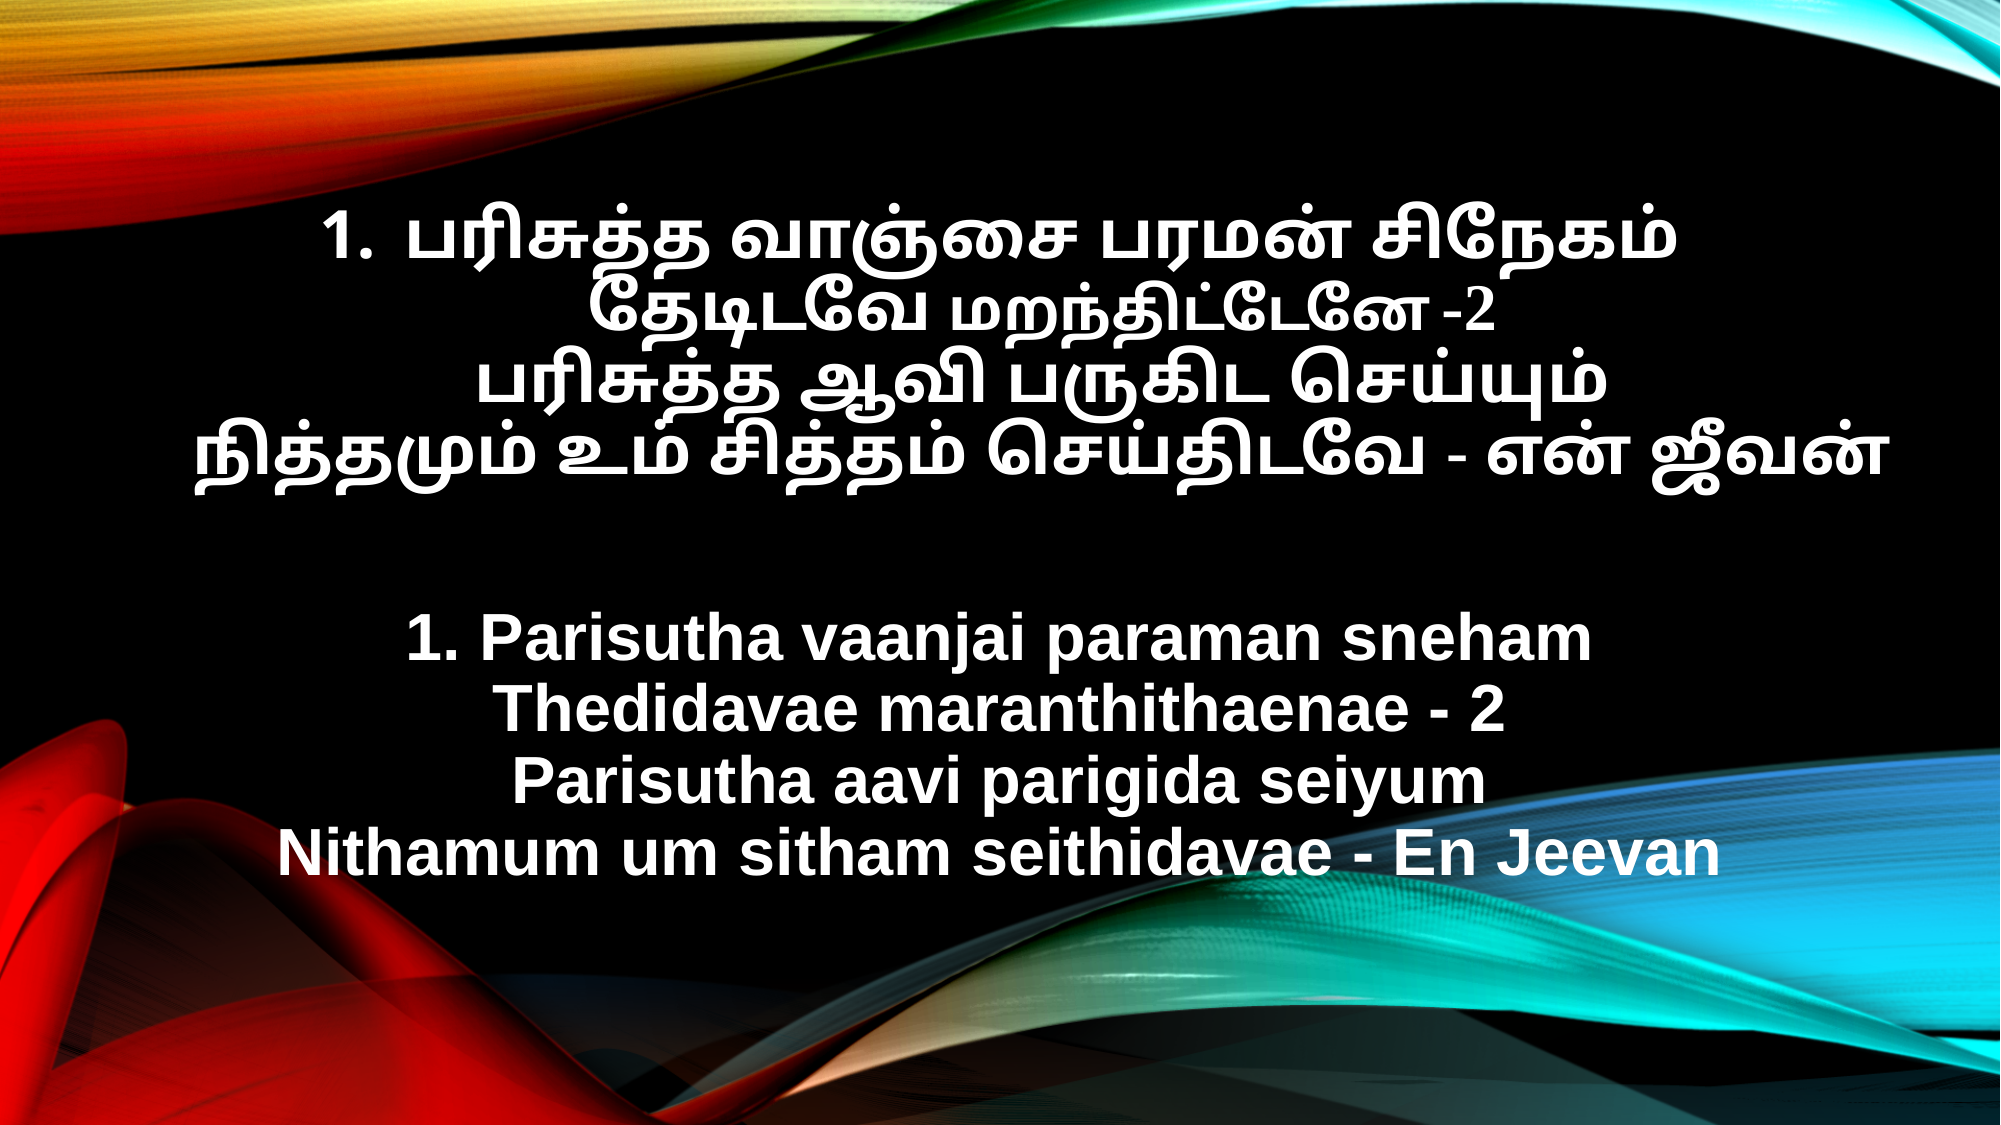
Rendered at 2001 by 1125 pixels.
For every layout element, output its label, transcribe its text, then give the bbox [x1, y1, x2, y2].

subtitle பரிசுத்த வாஞ்சை பரமன் சிநேகம் தேடிடவே மறந்திட்டேனே -2 பரிசுத்த ஆவி பருகிட செய்யும் நித்தமும் உம் சித்தம் செய்திடவே - என் ஜீவன் 1. Parisutha vaanjai paraman sneham Thedidavae maranthithaenae - 2 Parisutha aavi parigida seiyum Nithamum um sitham seithidavae - En Jeevan [0, 0, 2000, 1125]
